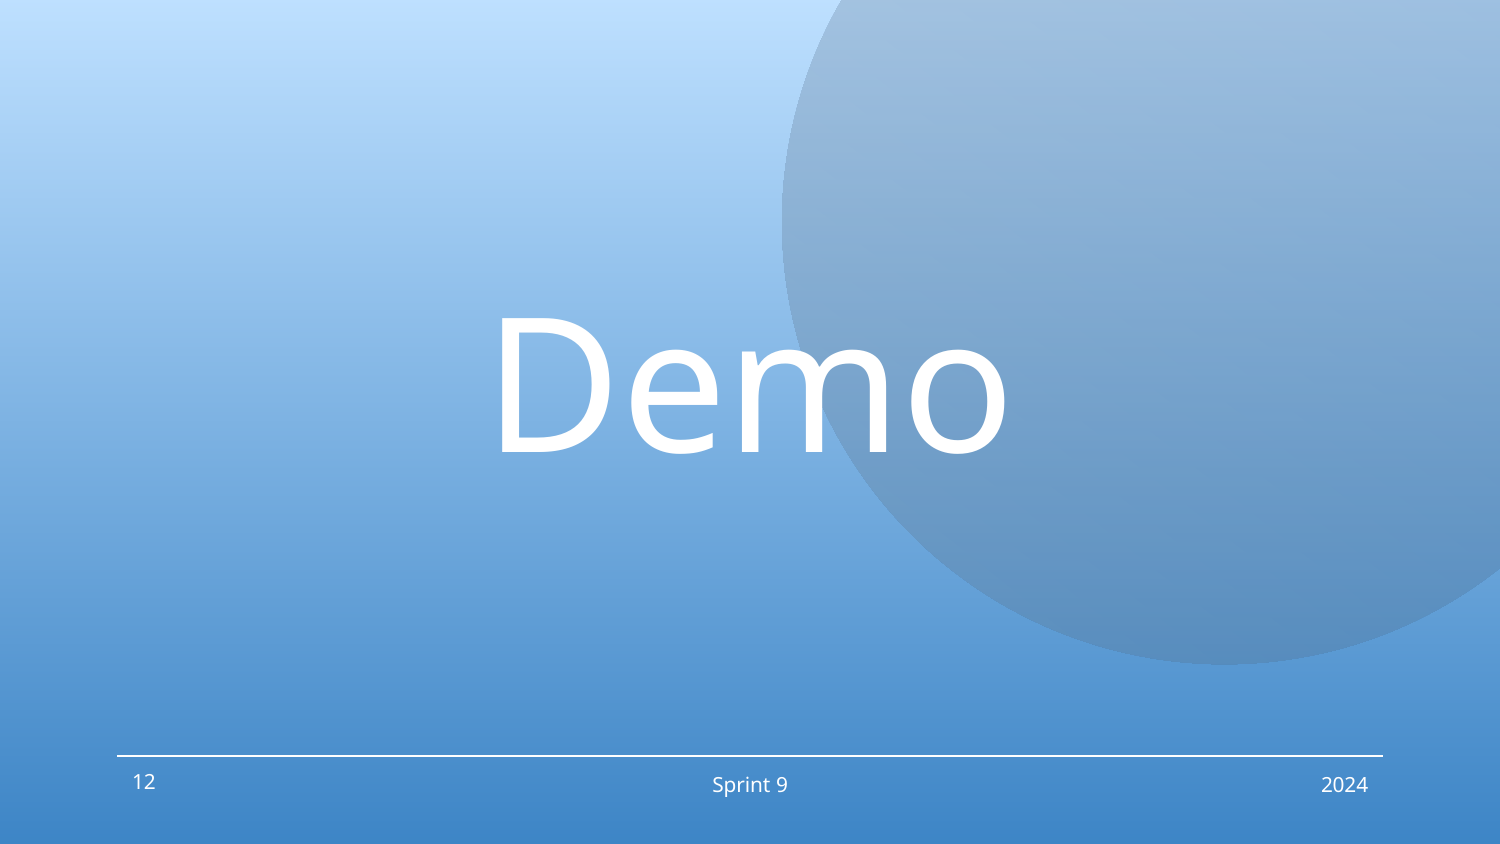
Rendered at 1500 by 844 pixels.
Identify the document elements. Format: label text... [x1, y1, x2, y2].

subtitle Sprint 9 [546, 758, 954, 809]
title Demo [227, 167, 1273, 589]
slide_number ‹#› [116, 757, 192, 808]
subtitle 2024 [1202, 758, 1383, 809]
